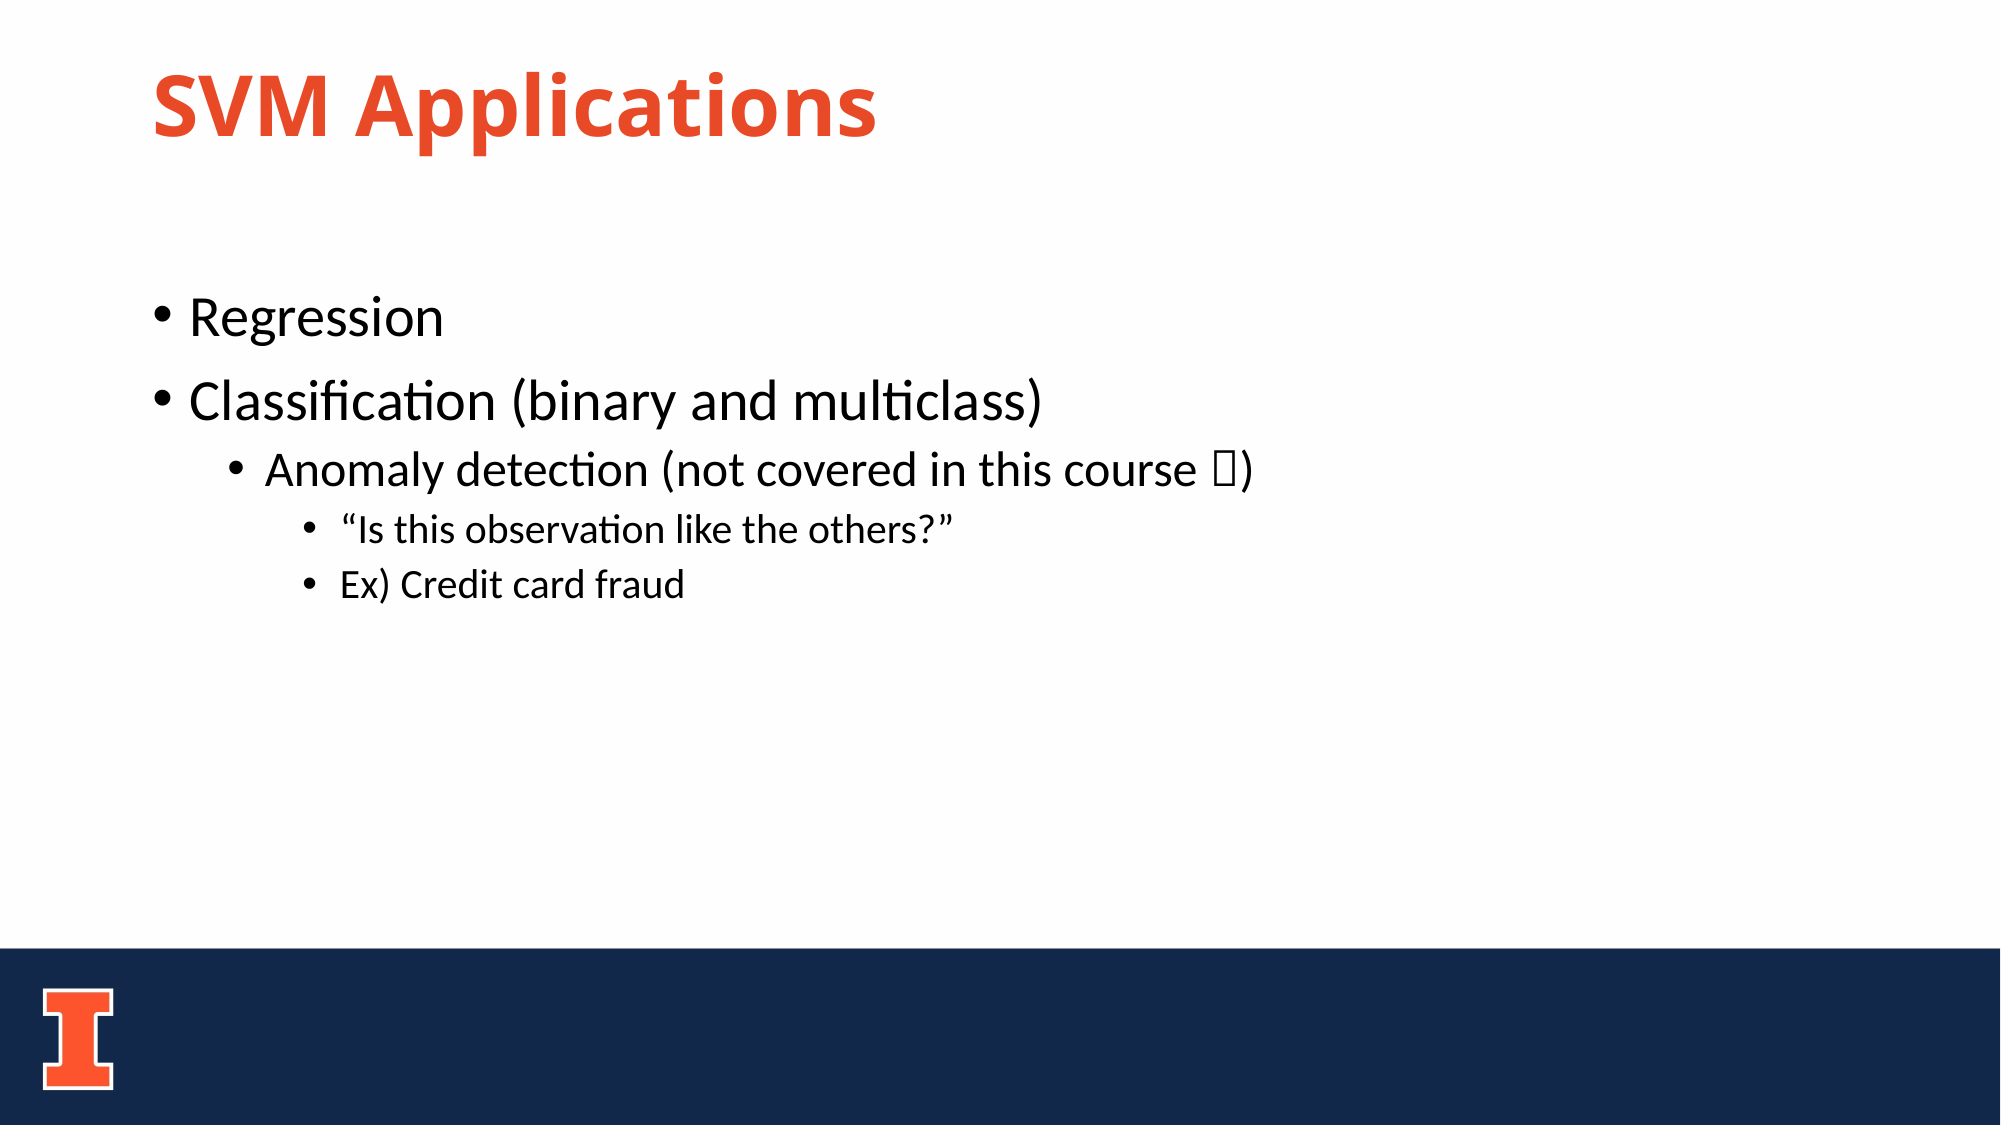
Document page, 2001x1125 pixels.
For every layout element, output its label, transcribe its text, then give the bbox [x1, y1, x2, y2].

title SVM Applications [137, 56, 1863, 163]
picture [0, 0, 2001, 1125]
list Regression Classification (binary and multiclass) Anomaly detection (not covered in this course ) “Is this observation like the others?” Ex) Credit card fraud [137, 187, 1863, 940]
